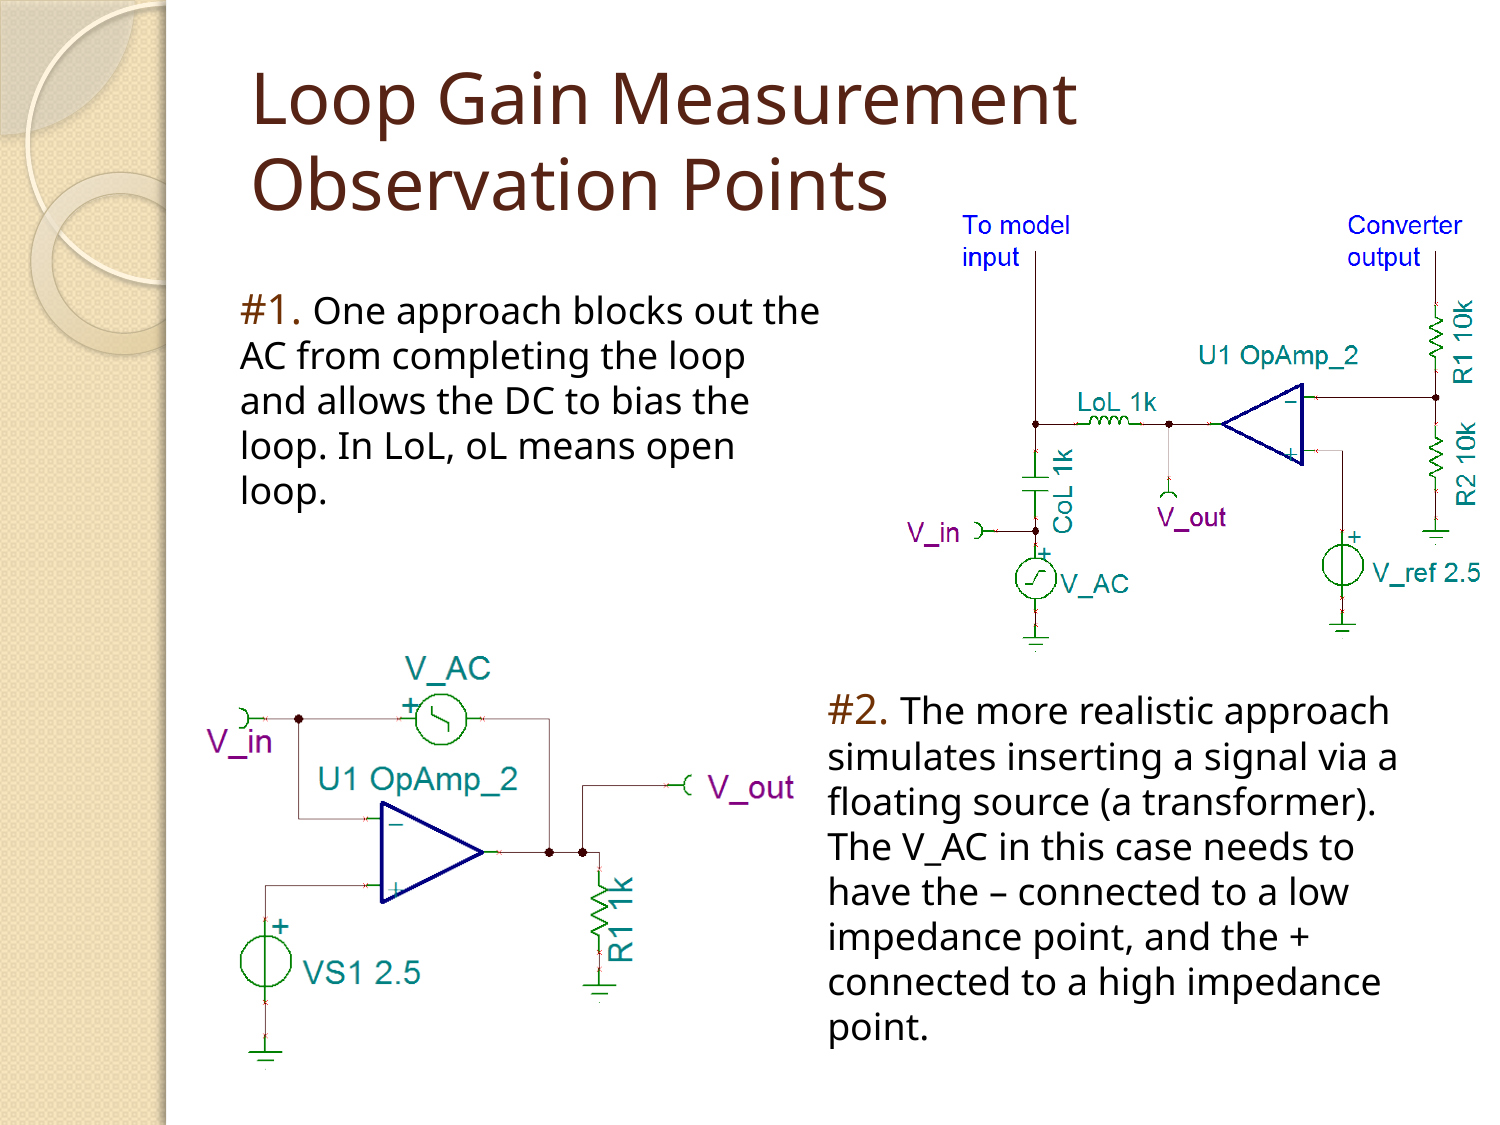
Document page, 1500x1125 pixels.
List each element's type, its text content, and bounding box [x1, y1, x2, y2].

text_box #2. The more realistic approach simulates inserting a signal via a floating source (a transformer). The V_AC in this case needs to have the – connected to a low impedance point, and the + connected to a high impedance point. [826, 675, 1438, 1055]
title Loop Gain Measurement Observation Points [235, 45, 1466, 233]
text_box #1. One approach blocks out the AC from completing the loop and allows the DC to bias the loop. In LoL, oL means open loop. [224, 275, 838, 520]
picture [883, 187, 1500, 664]
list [174, 634, 818, 1125]
